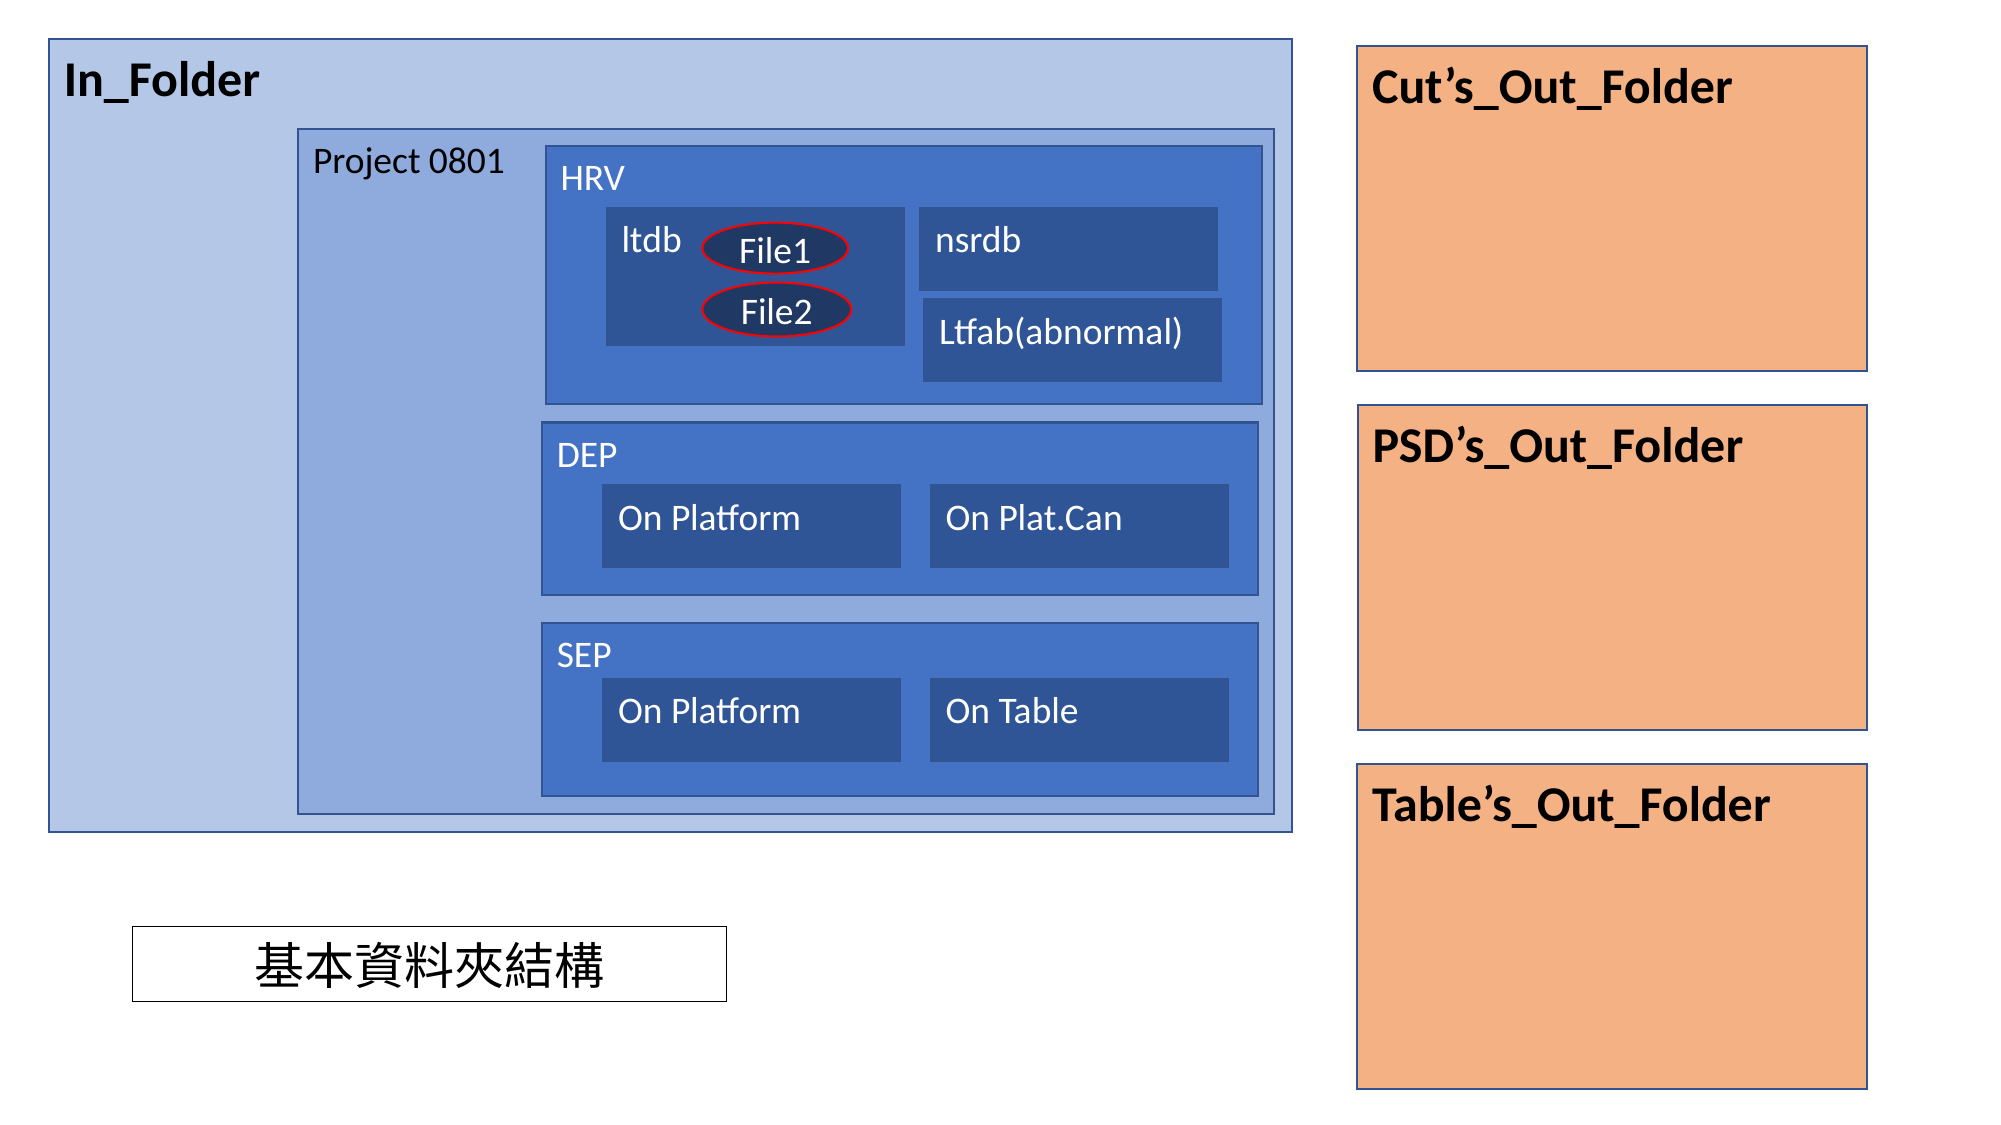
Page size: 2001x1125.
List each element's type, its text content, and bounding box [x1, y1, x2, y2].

text_box Table’s_Out_Folder [1356, 763, 1868, 1090]
text_box On Plat.Can [930, 484, 1229, 568]
text_box 基本資料夾結構 [132, 926, 727, 1002]
text_box On Table [930, 678, 1229, 762]
text_box PSD’s_Out_Folder [1357, 404, 1868, 731]
text_box DEP [541, 421, 1259, 596]
text_box File1 [701, 221, 850, 275]
text_box SEP [541, 622, 1259, 797]
text_box Ltfab(abnormal) [923, 298, 1222, 382]
text_box HRV [545, 145, 1263, 405]
text_box Cut’s_Out_Folder [1356, 45, 1868, 372]
text_box In_Folder [48, 38, 1293, 833]
text_box nsrdb [919, 207, 1218, 291]
text_box On Platform [602, 678, 901, 762]
text_box File2 [701, 281, 853, 338]
text_box ltdb [606, 207, 905, 346]
text_box Project 0801 [297, 128, 1275, 815]
text_box On Platform [602, 484, 901, 568]
